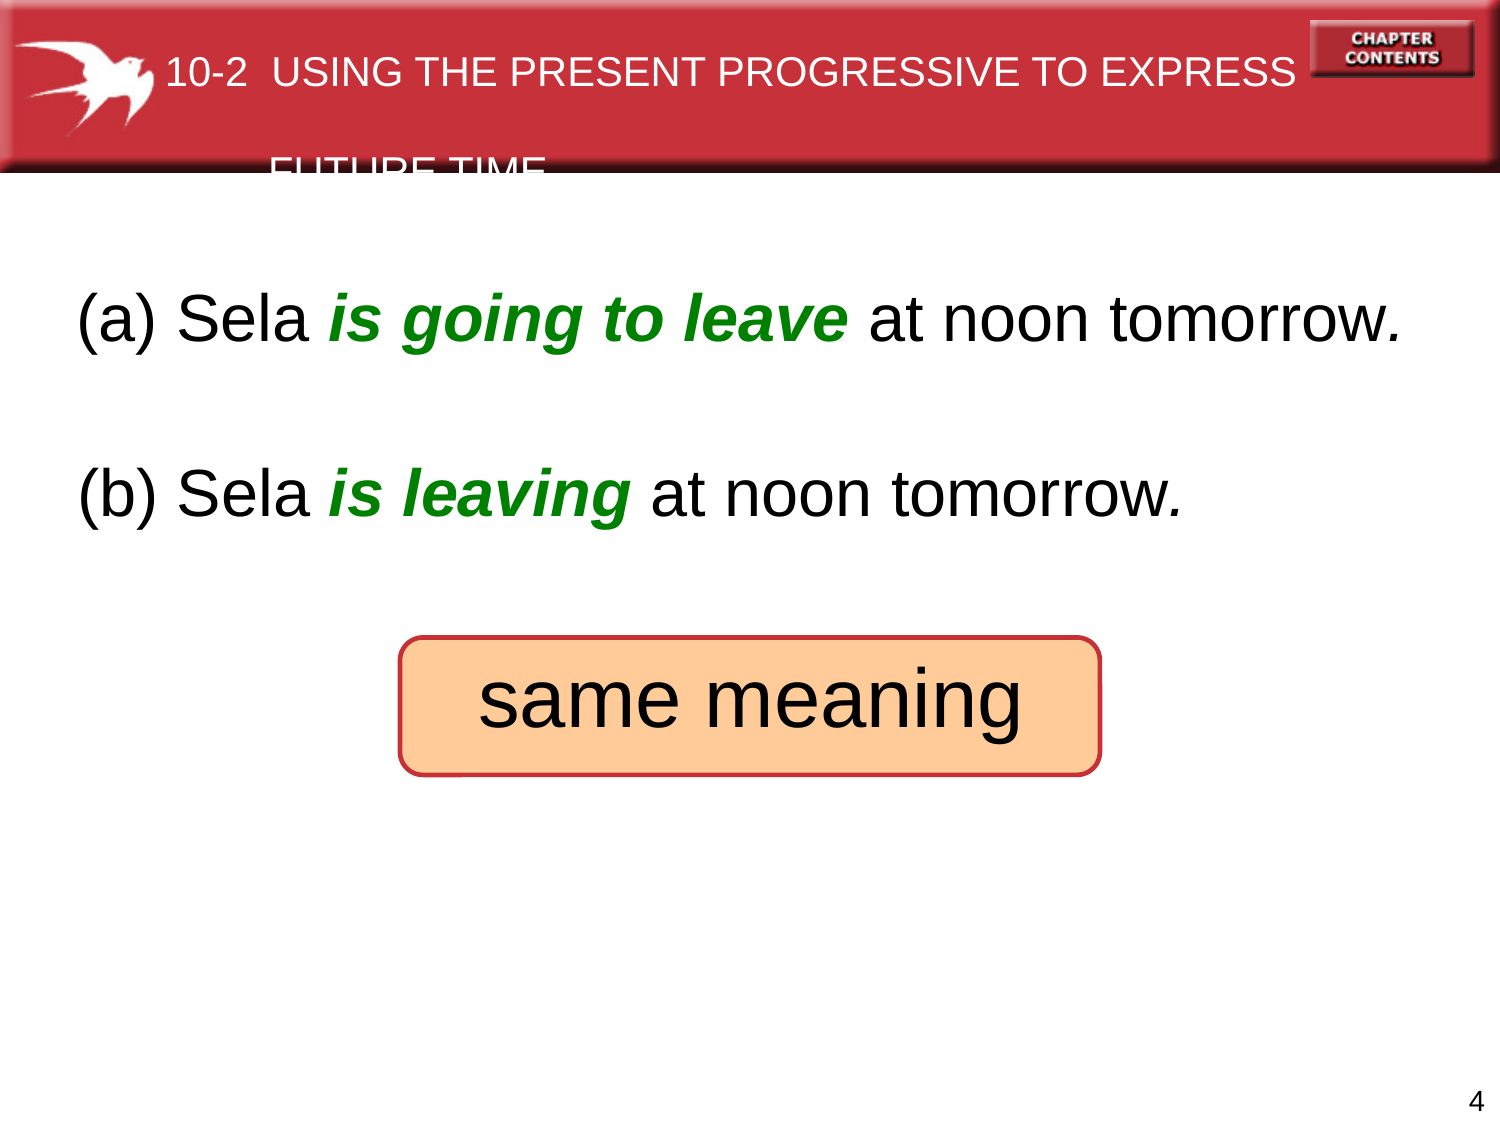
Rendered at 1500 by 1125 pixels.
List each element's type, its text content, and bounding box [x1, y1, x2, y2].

picture [0, 0, 1500, 173]
slide_number 4 [1149, 1074, 1500, 1125]
text_box same meaning [463, 636, 1039, 752]
text_box [399, 637, 1100, 775]
text_box 10-2 USING THE PRESENT PROGRESSIVE TO EXPRESS FUTURE TIME [149, 37, 1322, 203]
text_box (b) Sela is leaving at noon tomorrow. [62, 442, 1203, 538]
text_box (a) Sela is going to leave at noon tomorrow. [61, 267, 1421, 363]
